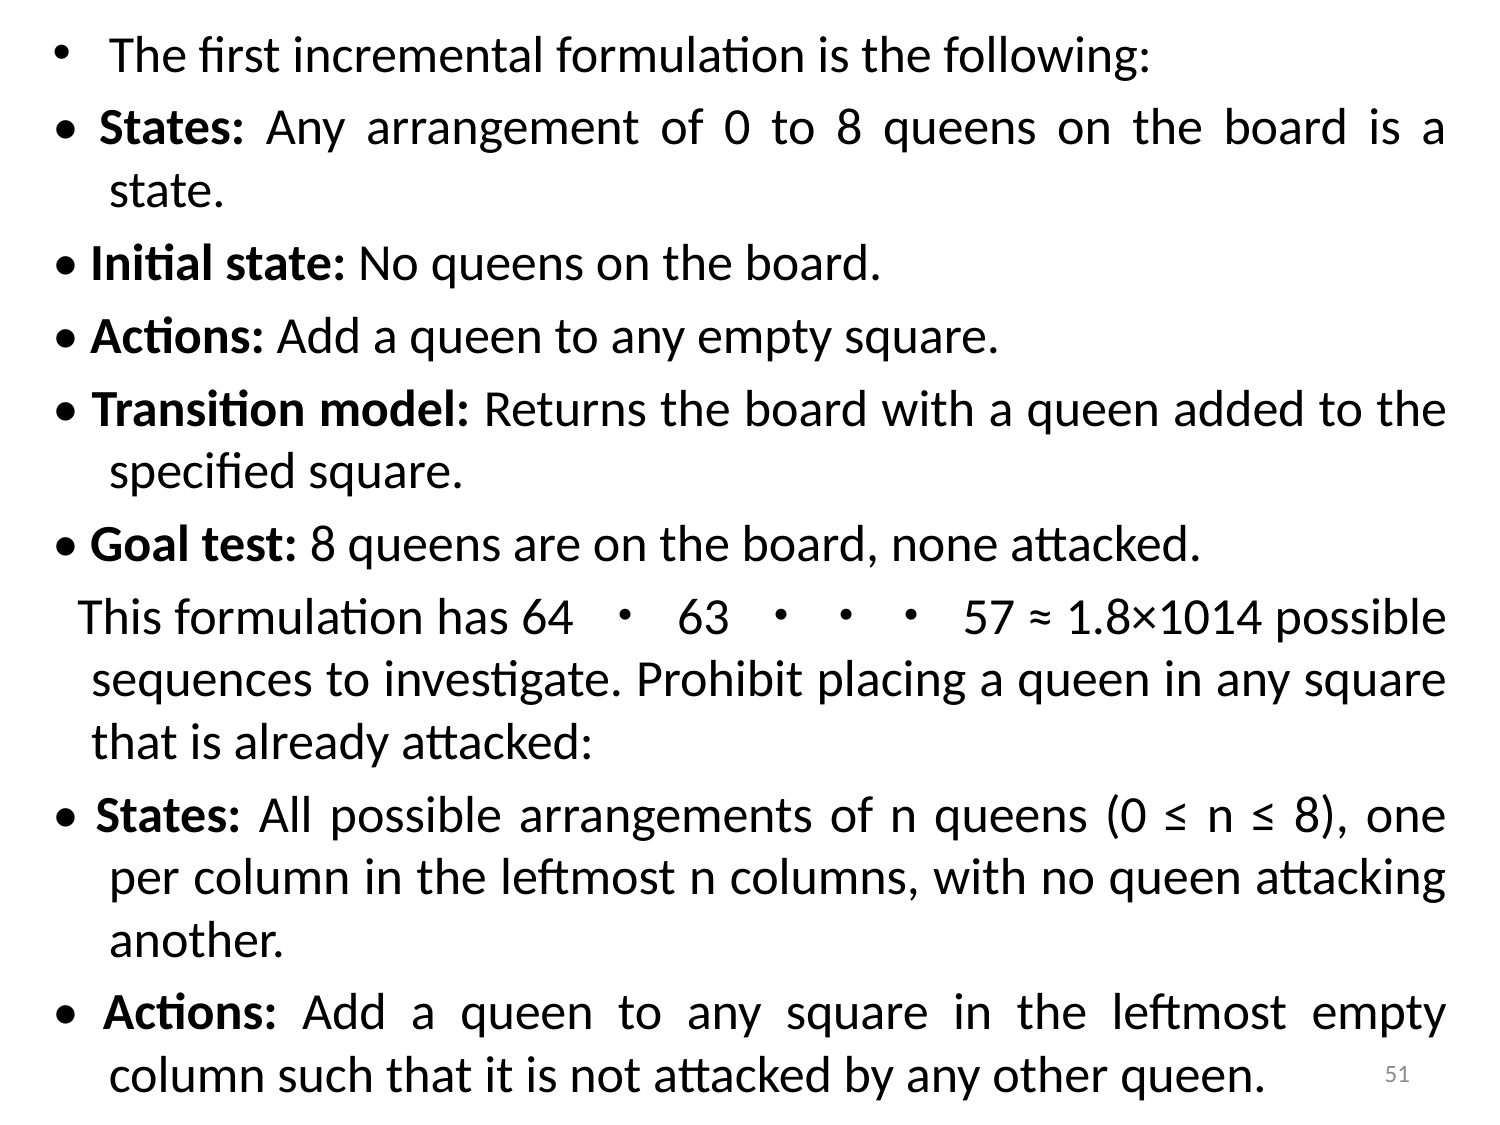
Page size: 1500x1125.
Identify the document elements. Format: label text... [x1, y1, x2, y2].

list The first incremental formulation is the following: • States: Any arrangement of 0 to 8 queens on the board is a state. • Initial state: No queens on the board. • Actions: Add a queen to any empty square. • Transition model: Returns the board with a queen added to the specified square. • Goal test: 8 queens are on the board, none attacked. This formulation has 64 ・ 63 ・ ・ ・ 57 ≈ 1.8×1014 possible sequences to investigate. Prohibit placing a queen in any square that is already attacked: • States: All possible arrangements of n queens (0 ≤ n ≤ 8), one per column in the leftmost n columns, with no queen attacking another. • Actions: Add a queen to any square in the leftmost empty column such that it is not attacked by any other queen. [37, 12, 1463, 1063]
slide_number 51 [1074, 1042, 1425, 1103]
